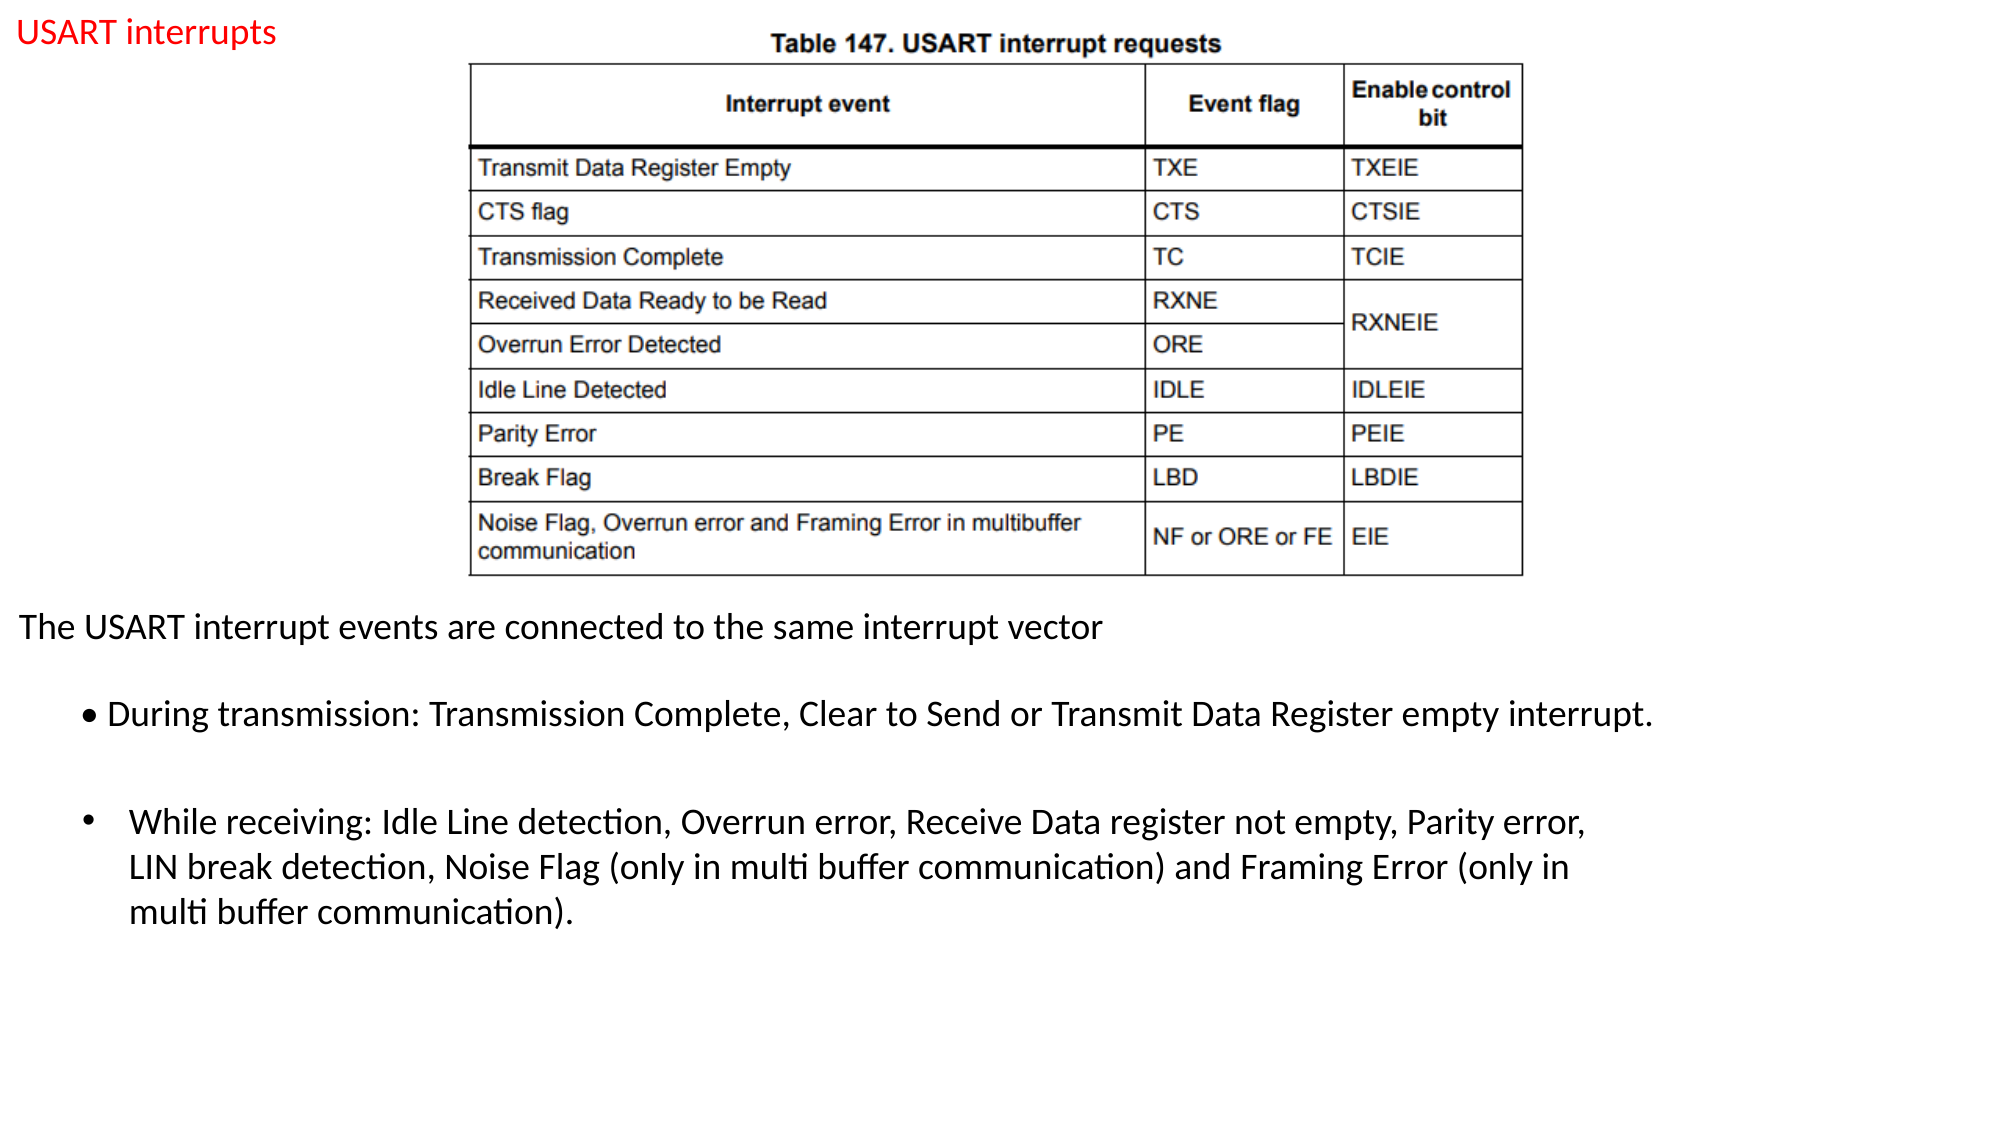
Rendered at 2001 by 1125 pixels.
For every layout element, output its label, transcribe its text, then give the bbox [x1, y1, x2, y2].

picture [439, 15, 1536, 595]
text_box The USART interrupt events are connected to the same interrupt vector [4, 594, 1653, 655]
text_box USART interrupts [1, 0, 292, 60]
text_box While receiving: Idle Line detection, Overrun error, Receive Data register not empty, Parity error, LIN break detection, Noise Flag (only in multi buffer communication) and Framing Error (only in multi buffer communication). [67, 789, 1661, 940]
text_box • During transmission: Transmission Complete, Clear to Send or Transmit Data Register empty interrupt. [65, 681, 2000, 742]
